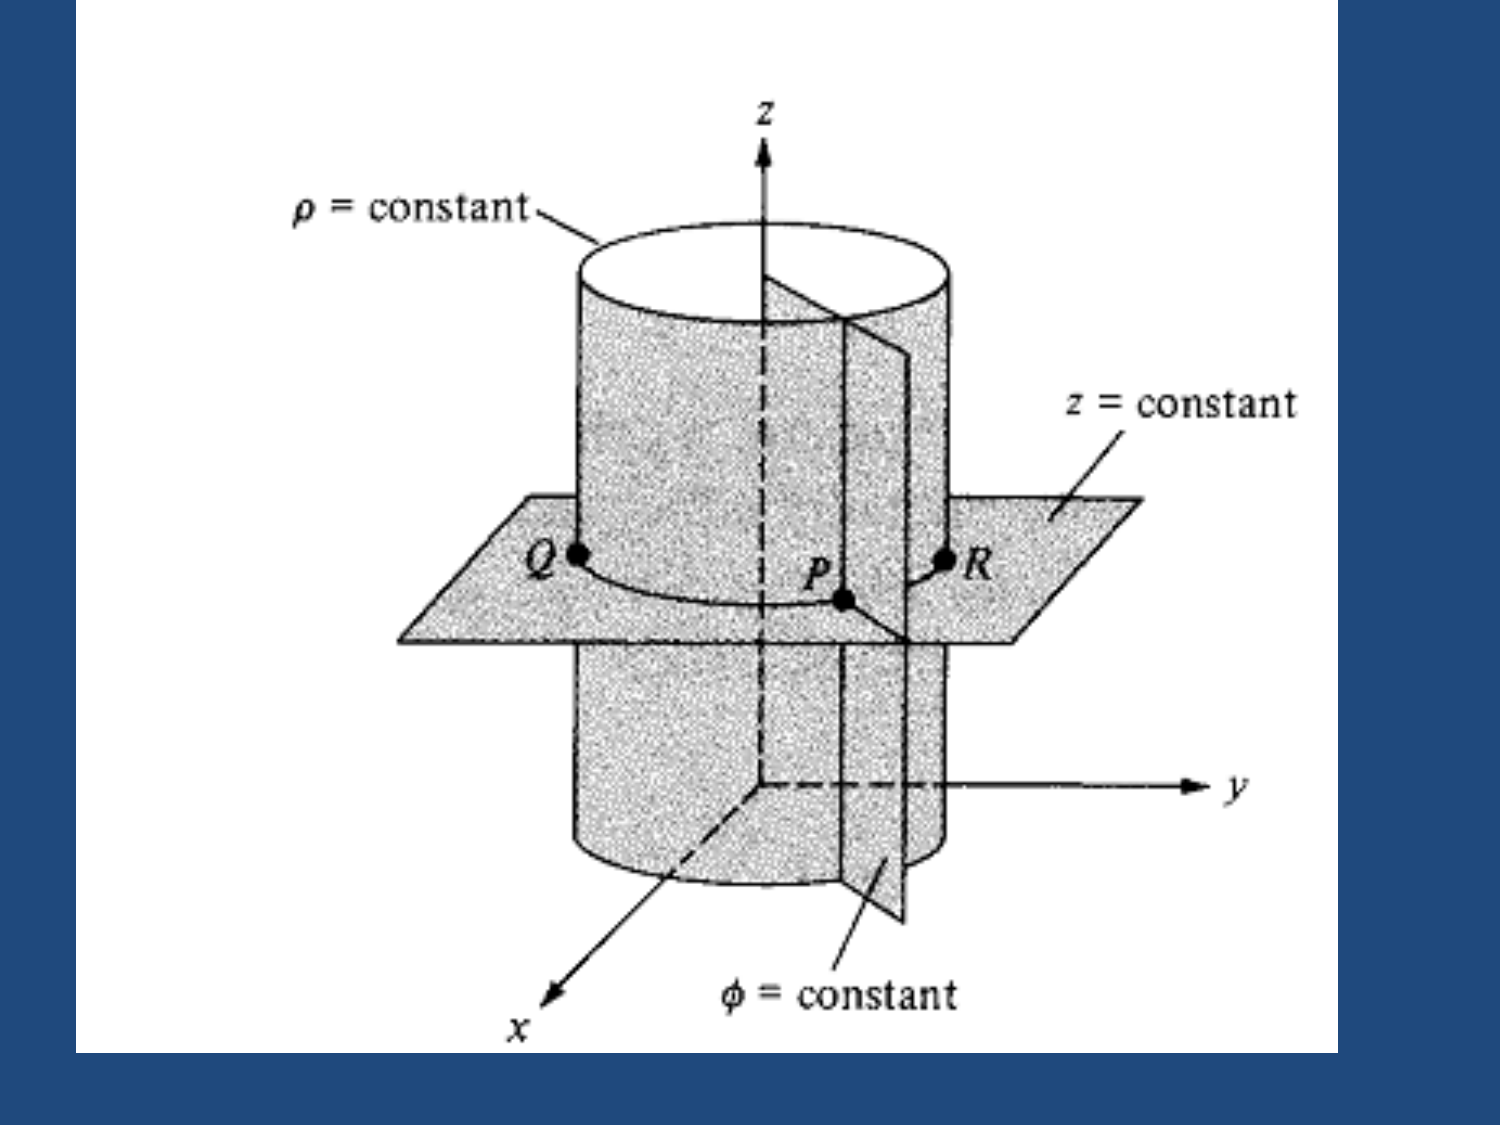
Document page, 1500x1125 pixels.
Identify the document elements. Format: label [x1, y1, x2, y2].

picture [75, 0, 1339, 1054]
